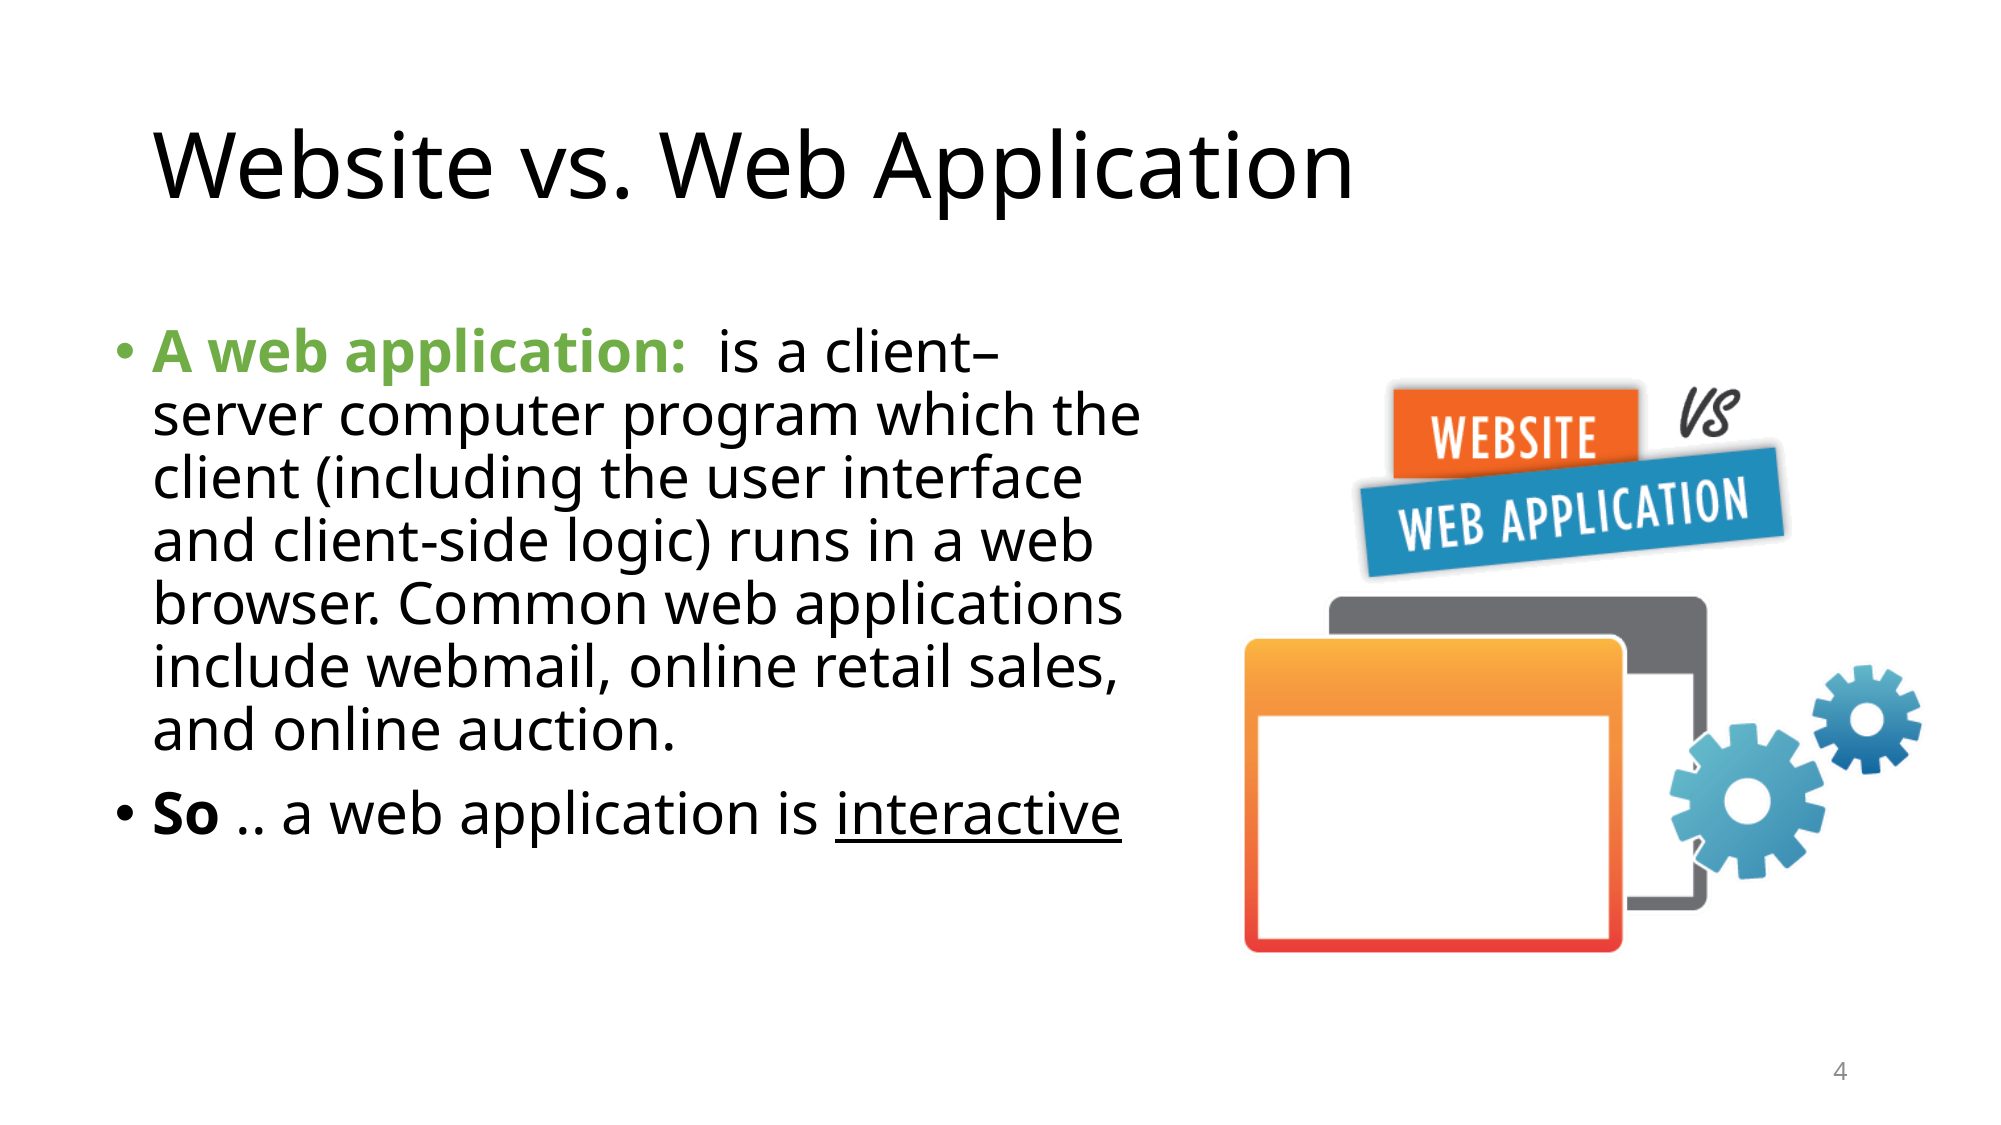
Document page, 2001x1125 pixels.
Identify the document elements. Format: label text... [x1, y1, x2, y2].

list A web application: is a client–server computer program which the client (including the user interface and client-side logic) runs in a web browser. Common web applications include webmail, online retail sales, and online auction. So .. a web application is interactive [99, 314, 1184, 1043]
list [1192, 328, 1973, 980]
slide_number 4 [1412, 1042, 1863, 1103]
title Website vs. Web Application [137, 59, 1863, 278]
